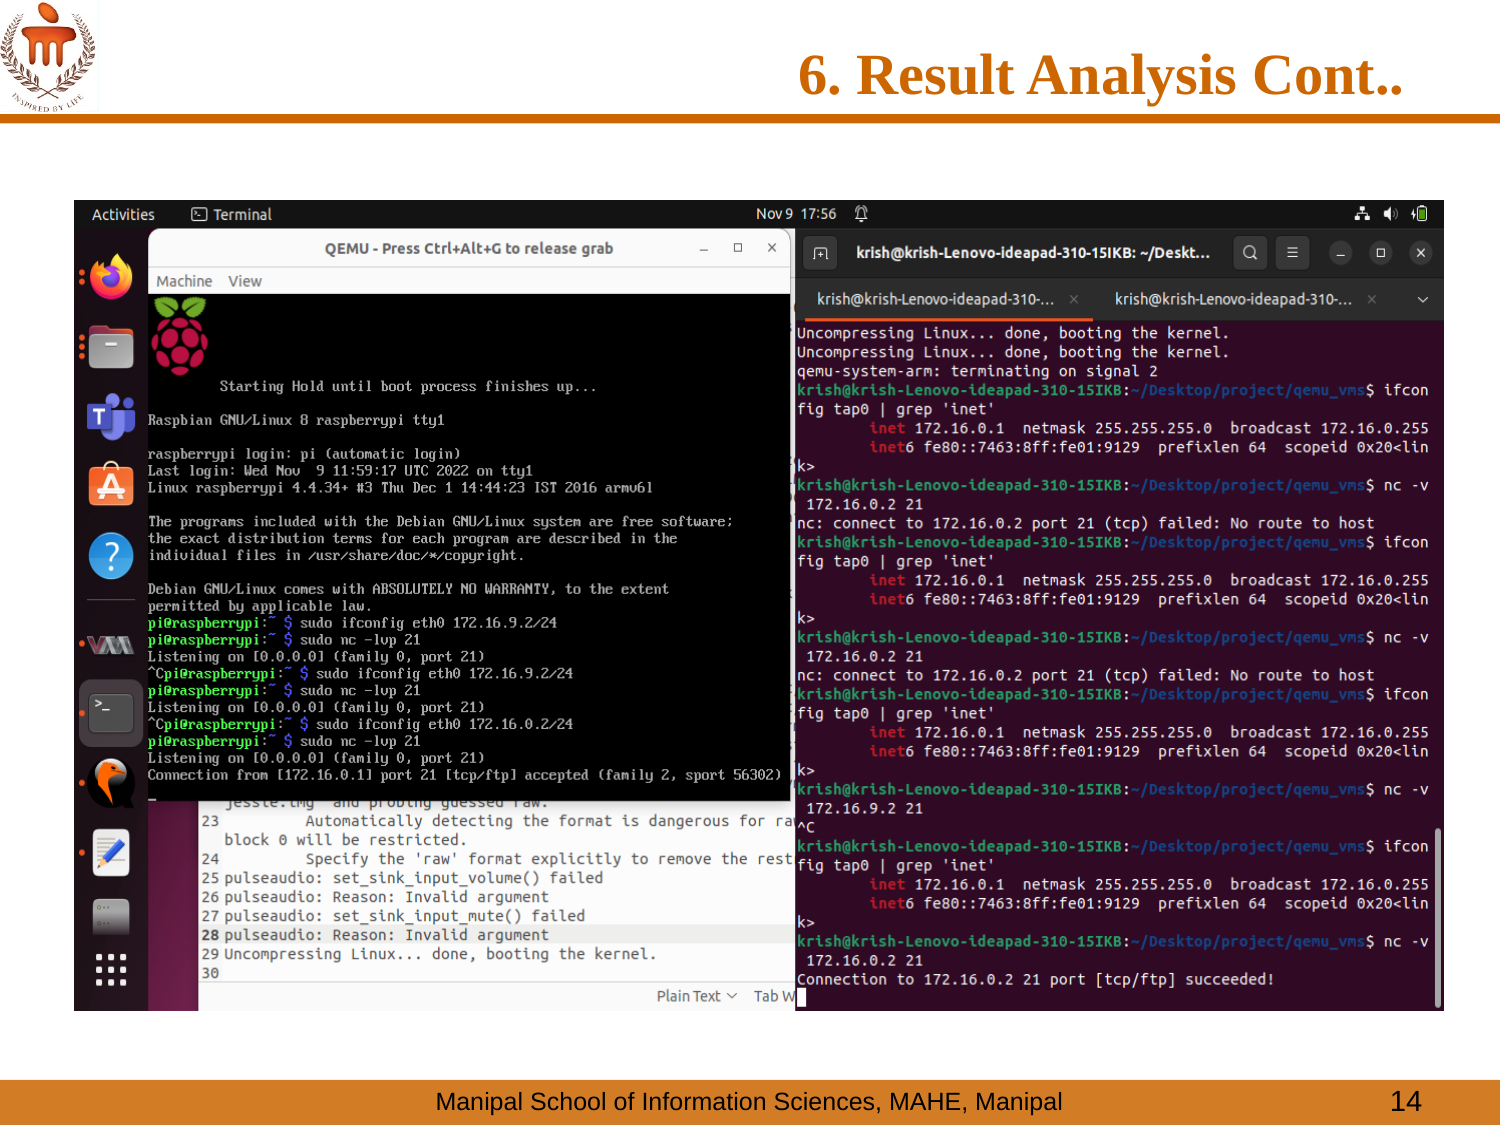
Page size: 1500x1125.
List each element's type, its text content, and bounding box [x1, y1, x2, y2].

slide_number 14 [1087, 1074, 1438, 1125]
picture [0, 2, 99, 112]
picture [74, 199, 1444, 1011]
title 6. Result Analysis Cont.. [83, 28, 1434, 198]
